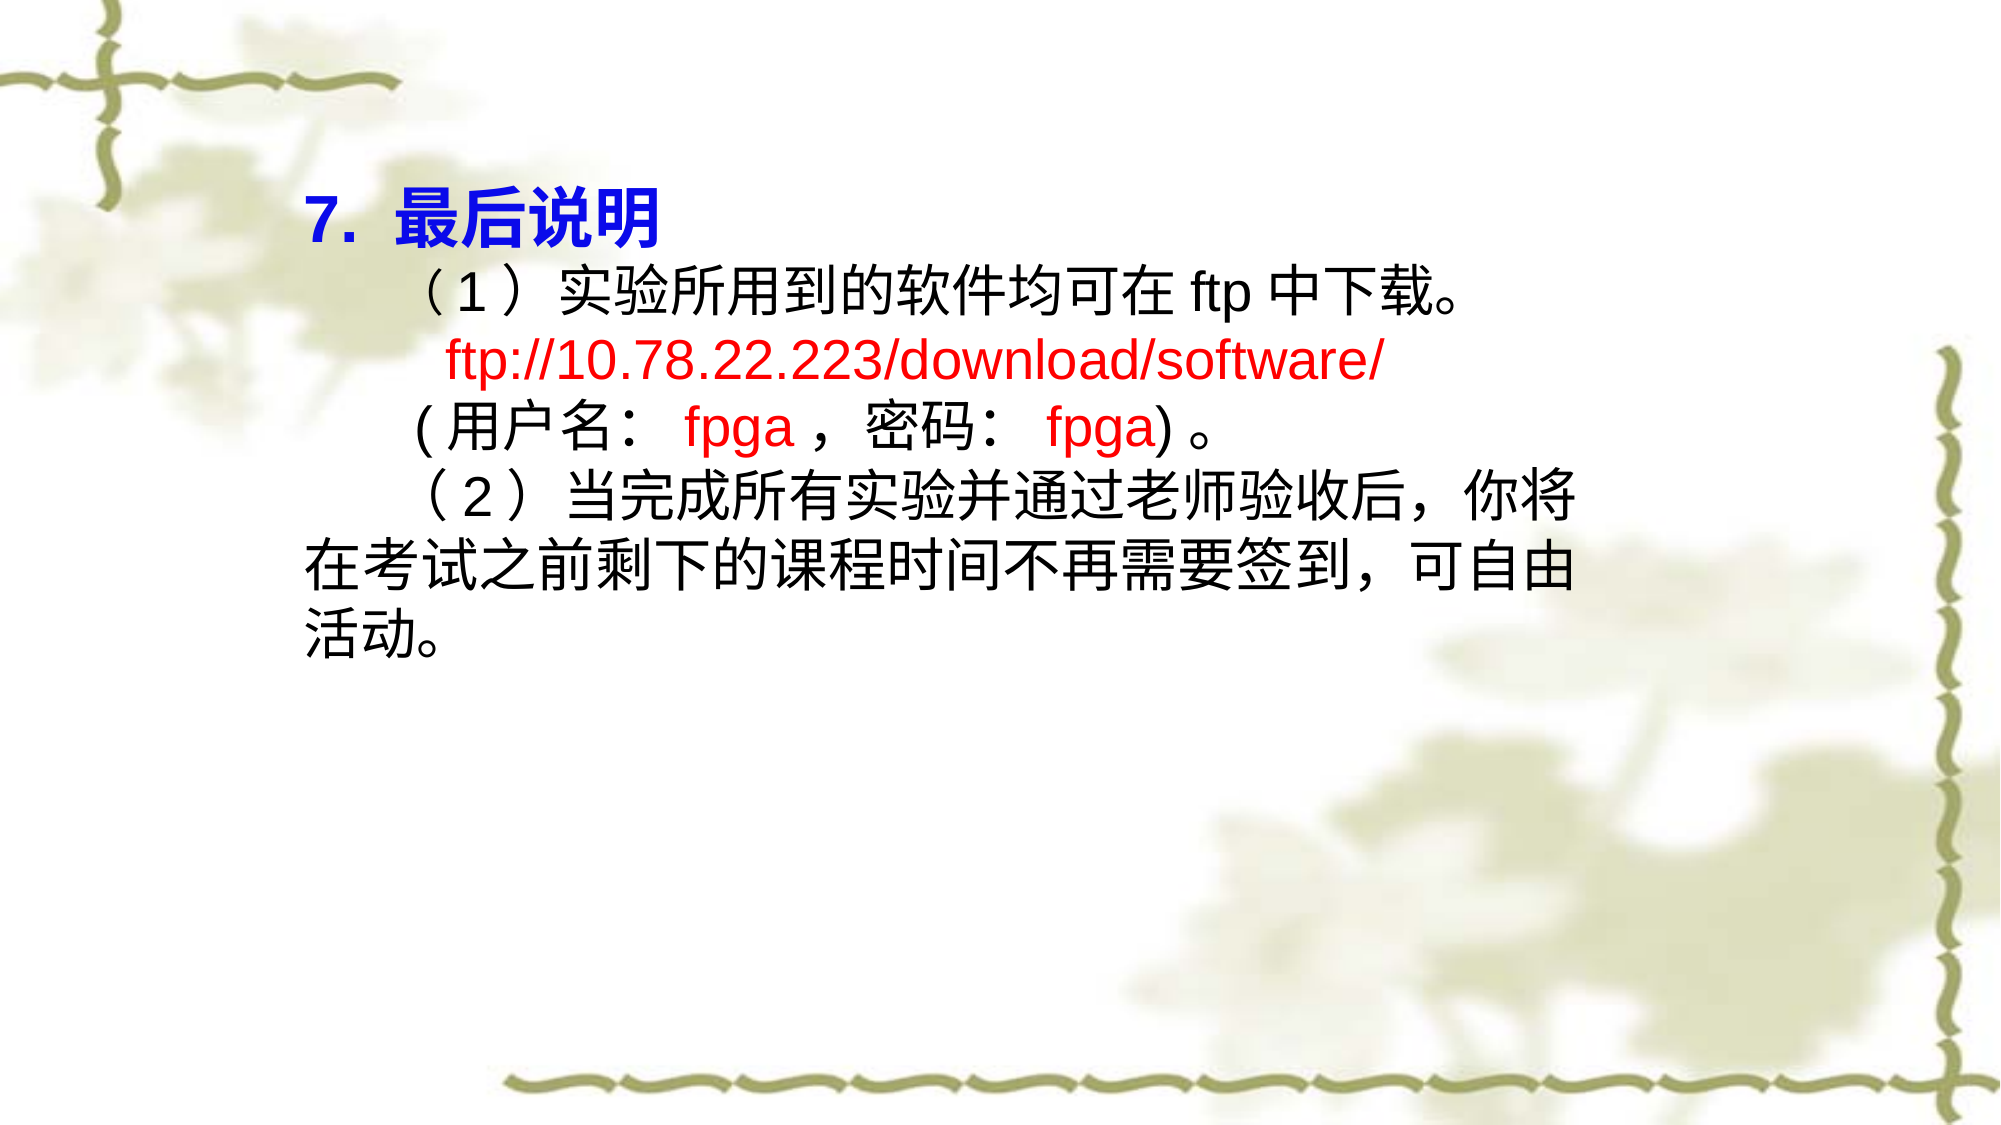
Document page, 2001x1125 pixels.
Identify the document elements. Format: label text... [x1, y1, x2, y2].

picture [0, 0, 2001, 1125]
text_box 7. 最后说明 （1）实验所用到的软件均可在ftp中下载。 ftp://10.78.22.223/download/software/ (用户名：fpga，密码：fpga)。 （2）当完成所有实验并通过老师验收后，你将在考试之前剩下的课程时间不再需要签到，可自由活动。 [289, 168, 1624, 674]
